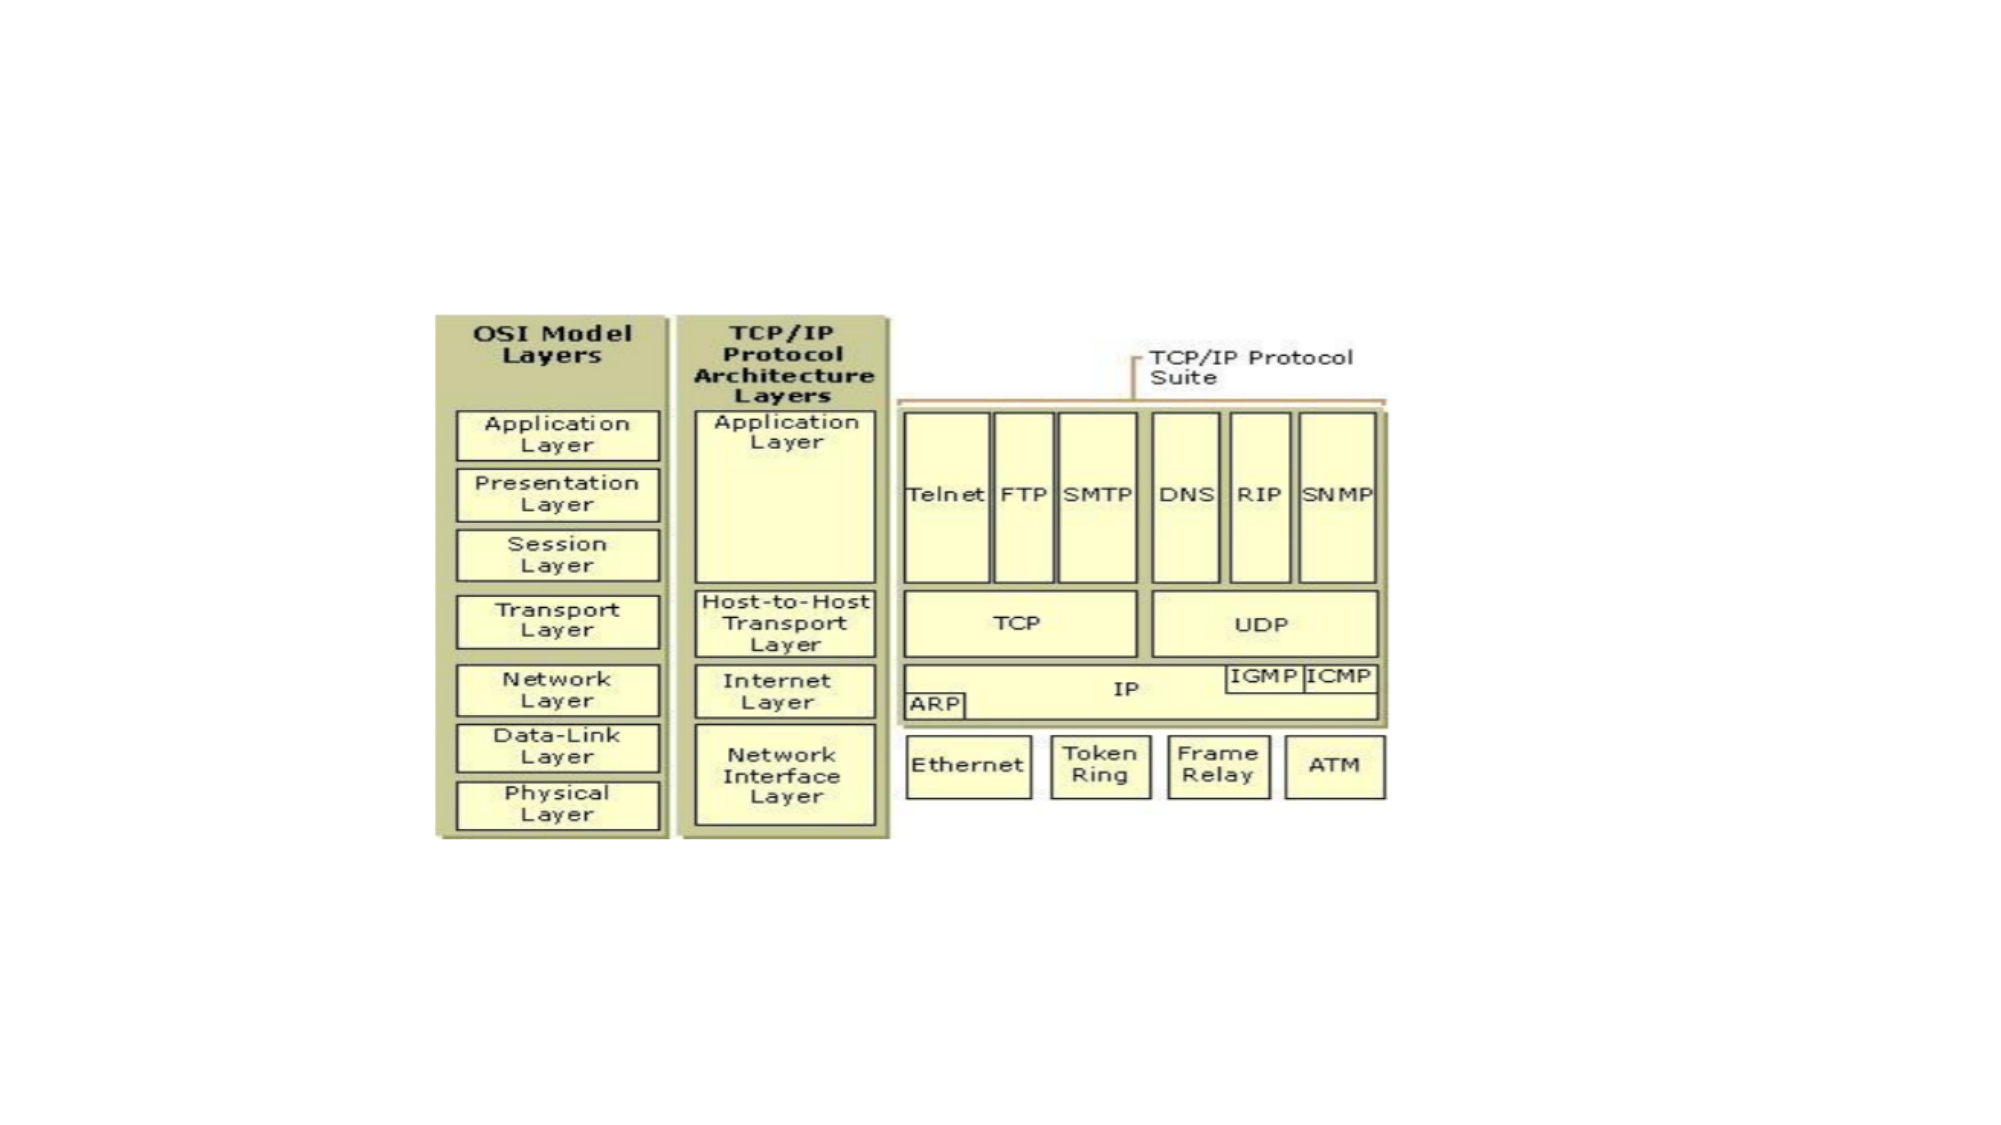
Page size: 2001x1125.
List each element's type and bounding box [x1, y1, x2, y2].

list [324, 312, 1533, 856]
